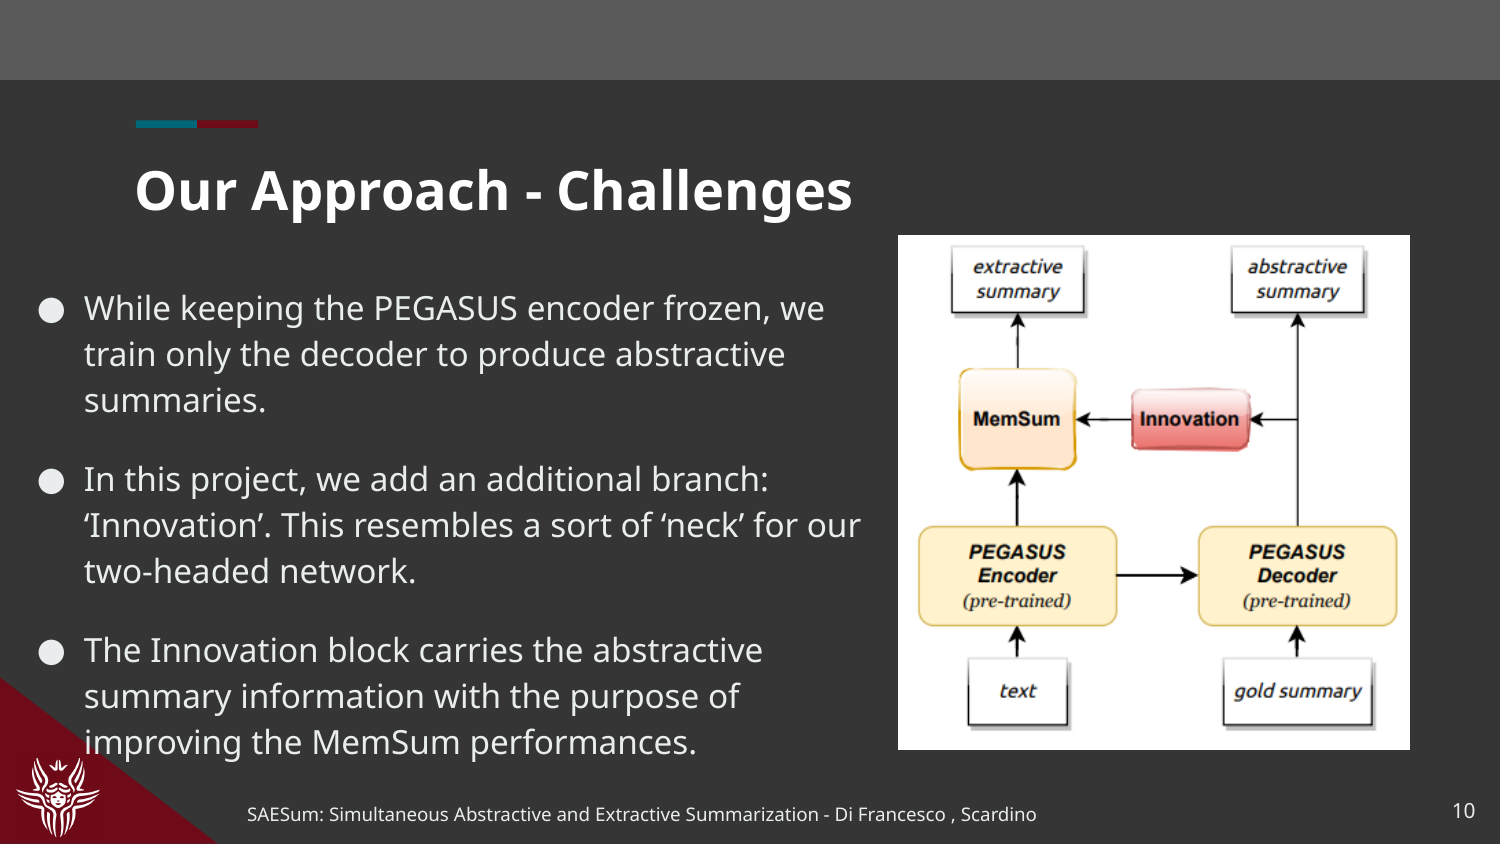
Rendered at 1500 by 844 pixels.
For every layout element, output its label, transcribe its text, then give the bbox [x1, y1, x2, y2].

picture [16, 758, 100, 839]
slide_number 10 [1400, 779, 1491, 844]
subtitle SAESum: Simultaneous Abstractive and Extractive Summarization - Di Francesco , Scardino [232, 783, 1193, 839]
title Our Approach - Challenges [119, 141, 1381, 230]
picture [898, 234, 1410, 750]
list While keeping the PEGASUS encoder frozen, we train only the decoder to produce abstractive summaries. In this project, we add an additional branch: ‘Innovation’. This resembles a sort of ‘neck’ for our two-headed network. The Innovation block carries the abstractive summary information with the purpose of improving the MemSum performances. [21, 266, 882, 757]
